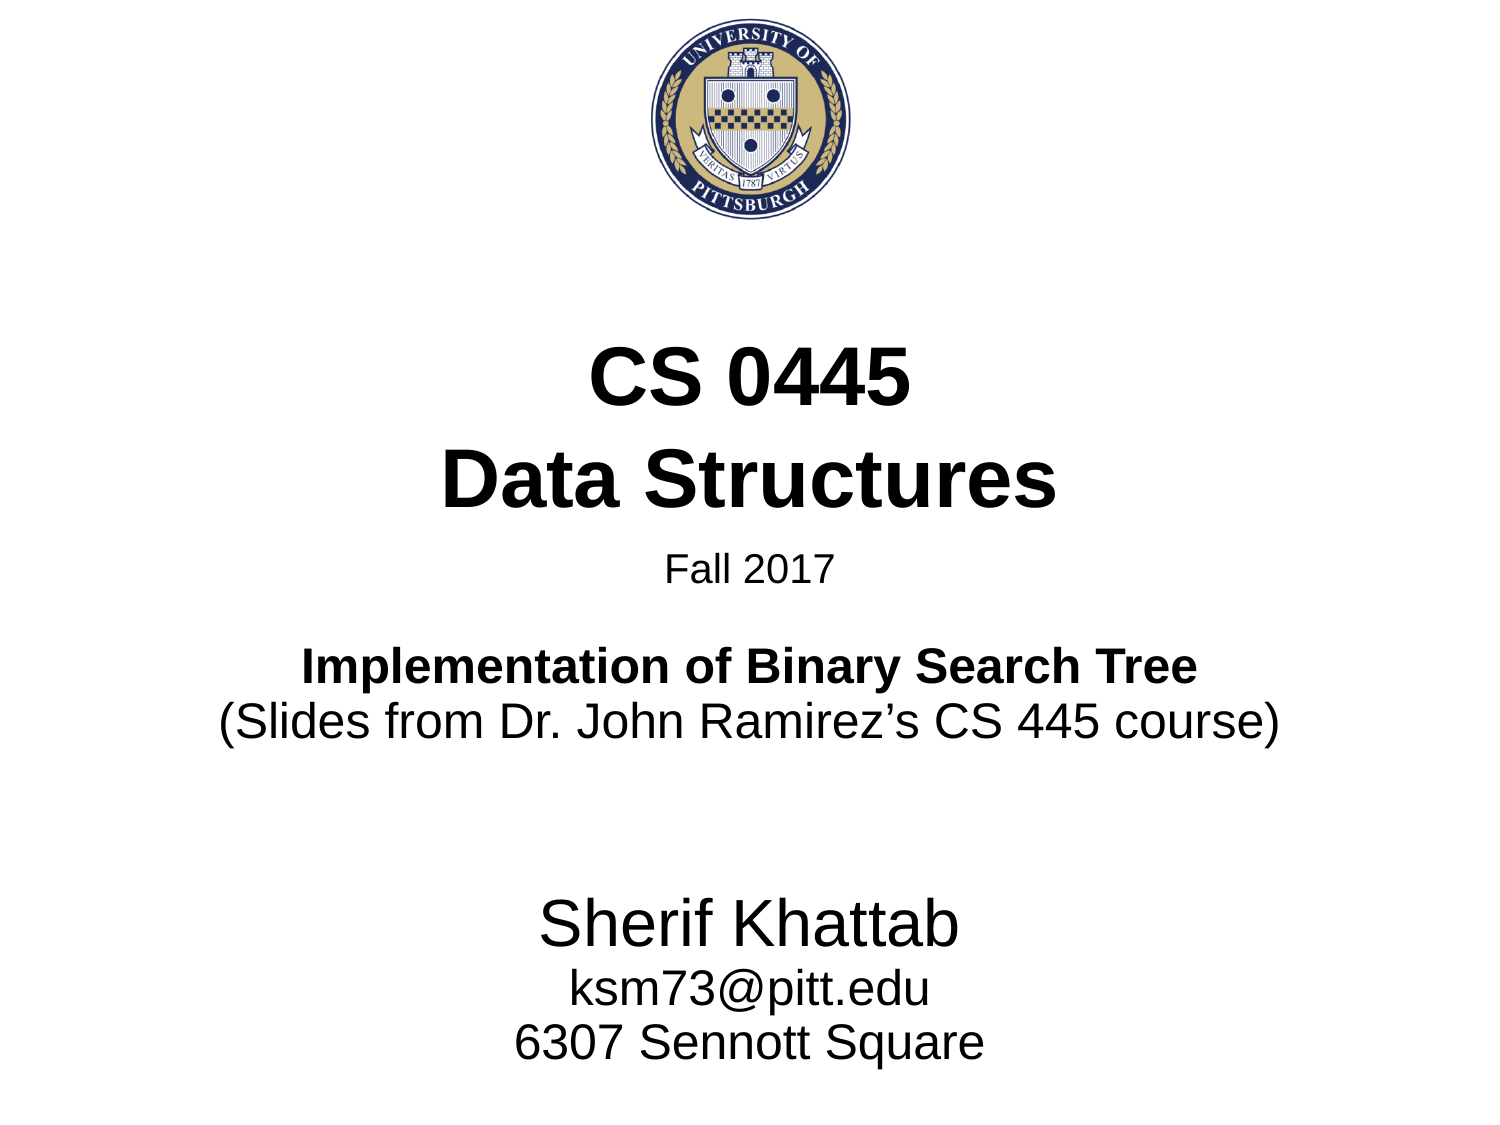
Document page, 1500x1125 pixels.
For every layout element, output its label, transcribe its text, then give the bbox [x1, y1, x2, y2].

picture [649, 17, 851, 222]
text_box CS 0445 Data Structures Fall 2017 Implementation of Binary Search Tree (Slides from Dr. John Ramirez’s CS 445 course) Sherif Khattab ksm73@pitt.edu 6307 Sennott Square [0, 324, 1500, 695]
